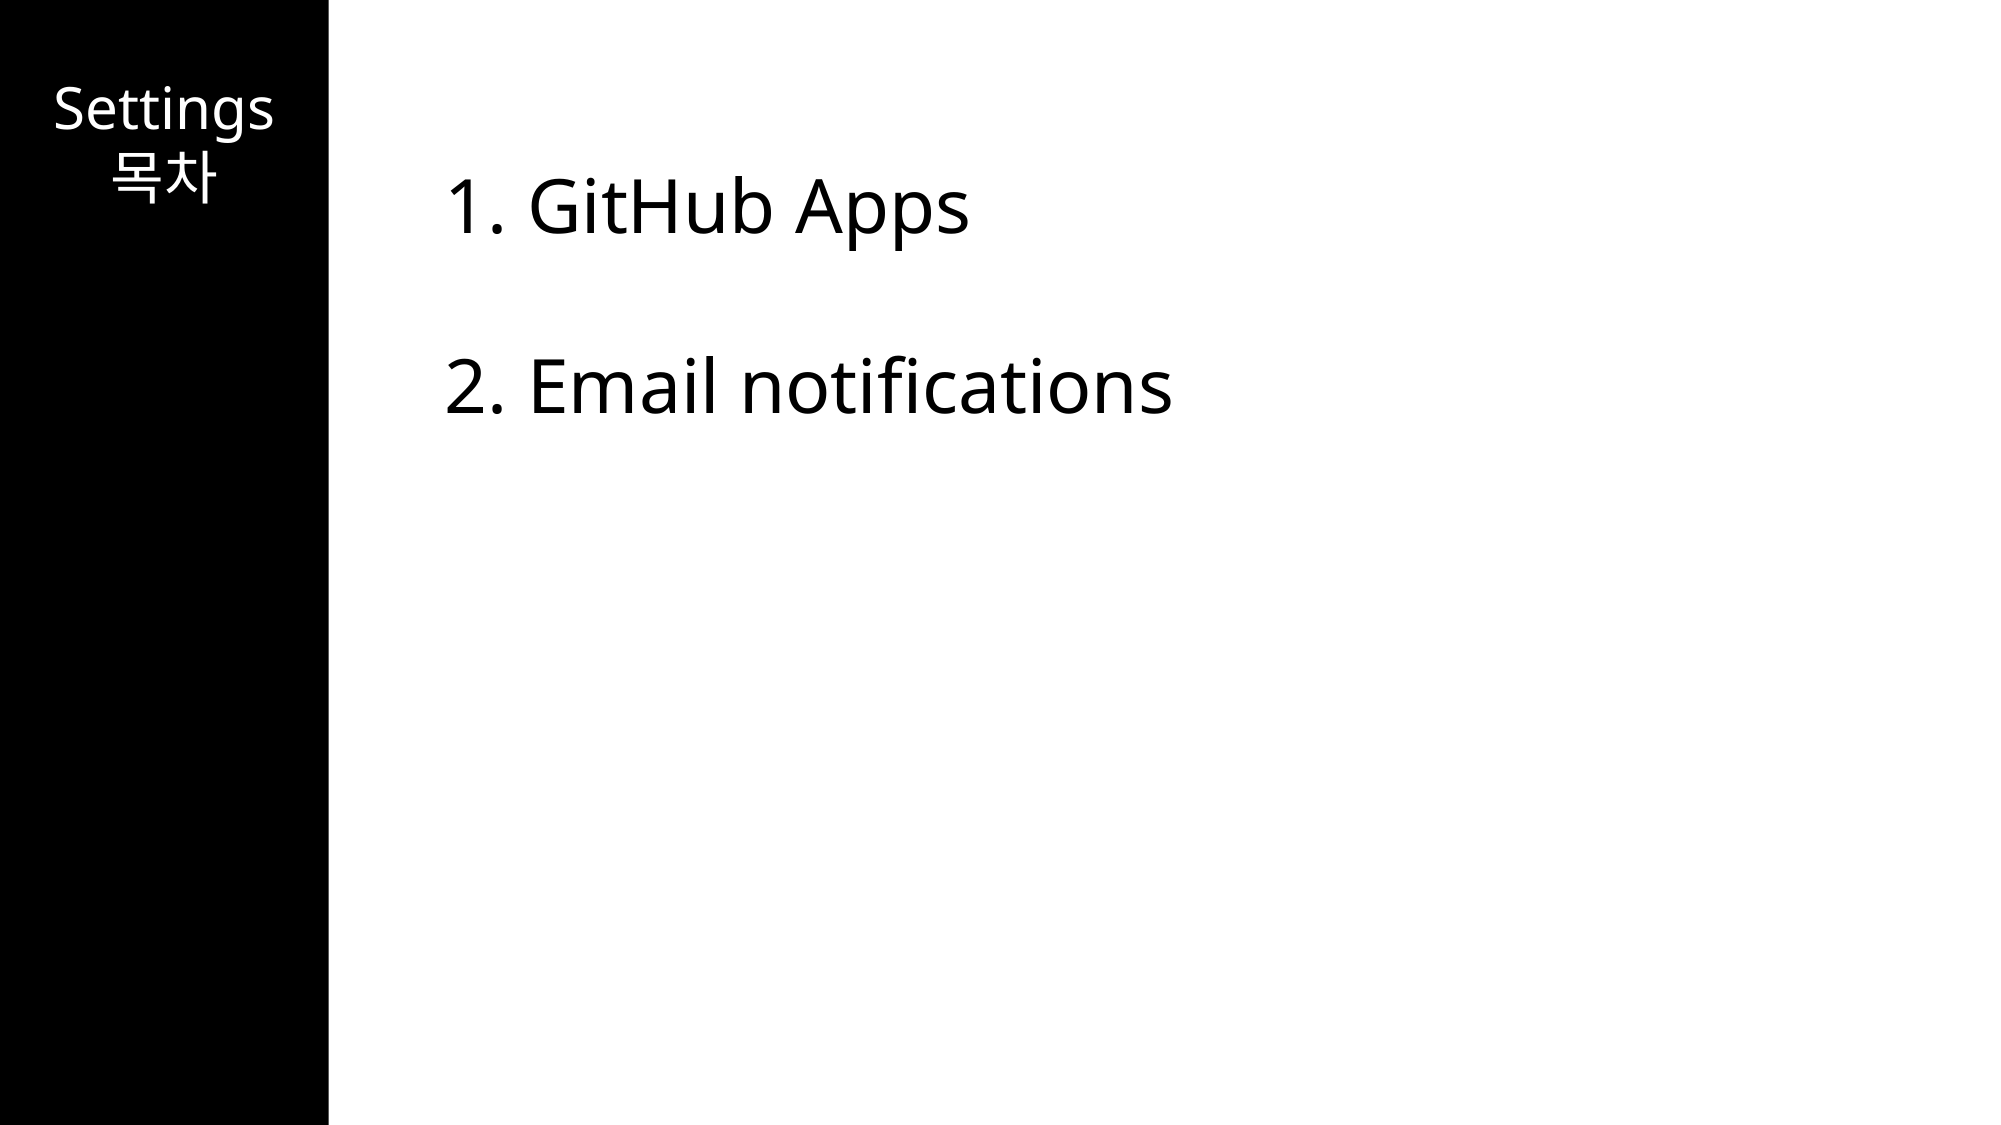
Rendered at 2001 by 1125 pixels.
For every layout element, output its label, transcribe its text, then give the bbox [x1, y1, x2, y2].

text_box GitHub Apps 2. Email notifications [430, 150, 1190, 436]
text_box [0, 0, 330, 1125]
text_box Settings 목차 [38, 63, 290, 219]
